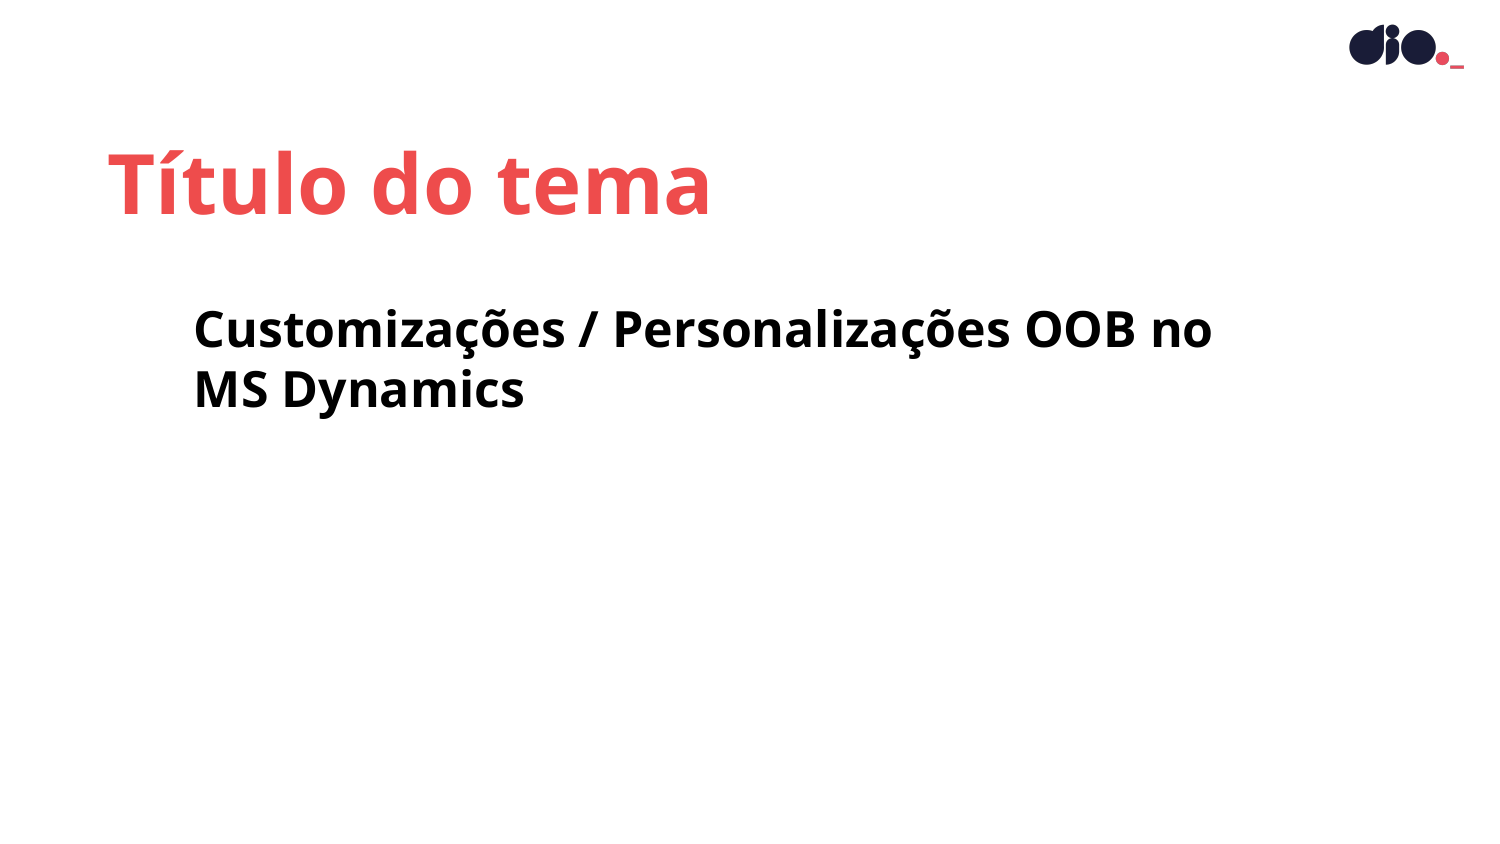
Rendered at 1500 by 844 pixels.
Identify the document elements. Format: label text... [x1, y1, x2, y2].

text_box Título do tema [92, 104, 1309, 243]
text_box Customizações / Personalizações OOB no MS Dynamics [166, 323, 1300, 392]
picture [1334, 15, 1474, 78]
